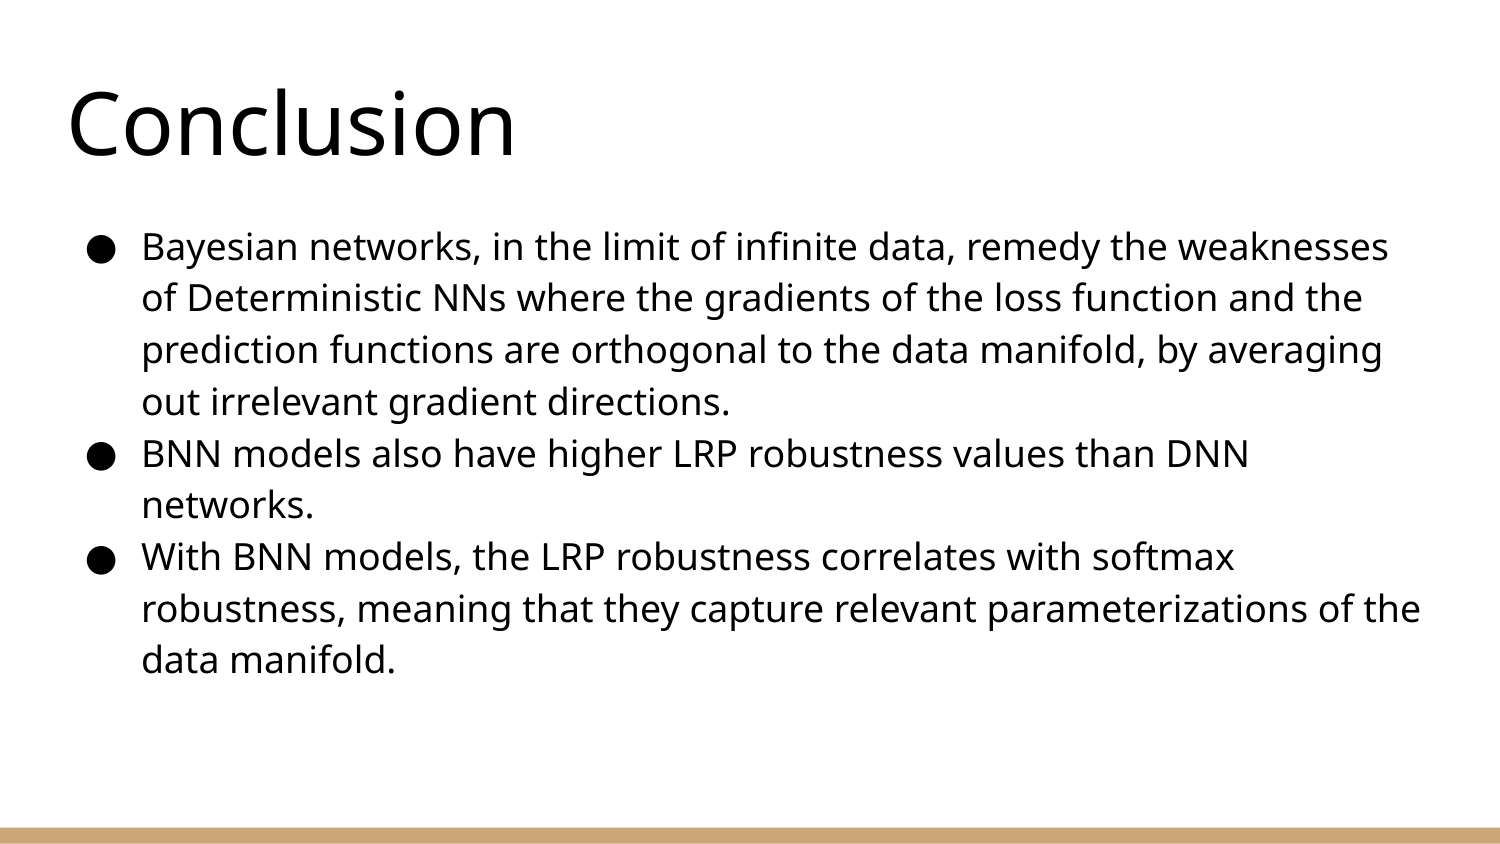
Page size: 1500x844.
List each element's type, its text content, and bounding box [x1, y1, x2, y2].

list Bayesian networks, in the limit of infinite data, remedy the weaknesses of Deterministic NNs where the gradients of the loss function and the prediction functions are orthogonal to the data manifold, by averaging out irrelevant gradient directions. BNN models also have higher LRP robustness values than DNN networks. With BNN models, the LRP robustness correlates with softmax robustness, meaning that they capture relevant parameterizations of the data manifold. [51, 200, 1449, 752]
title Conclusion [51, 51, 1449, 189]
